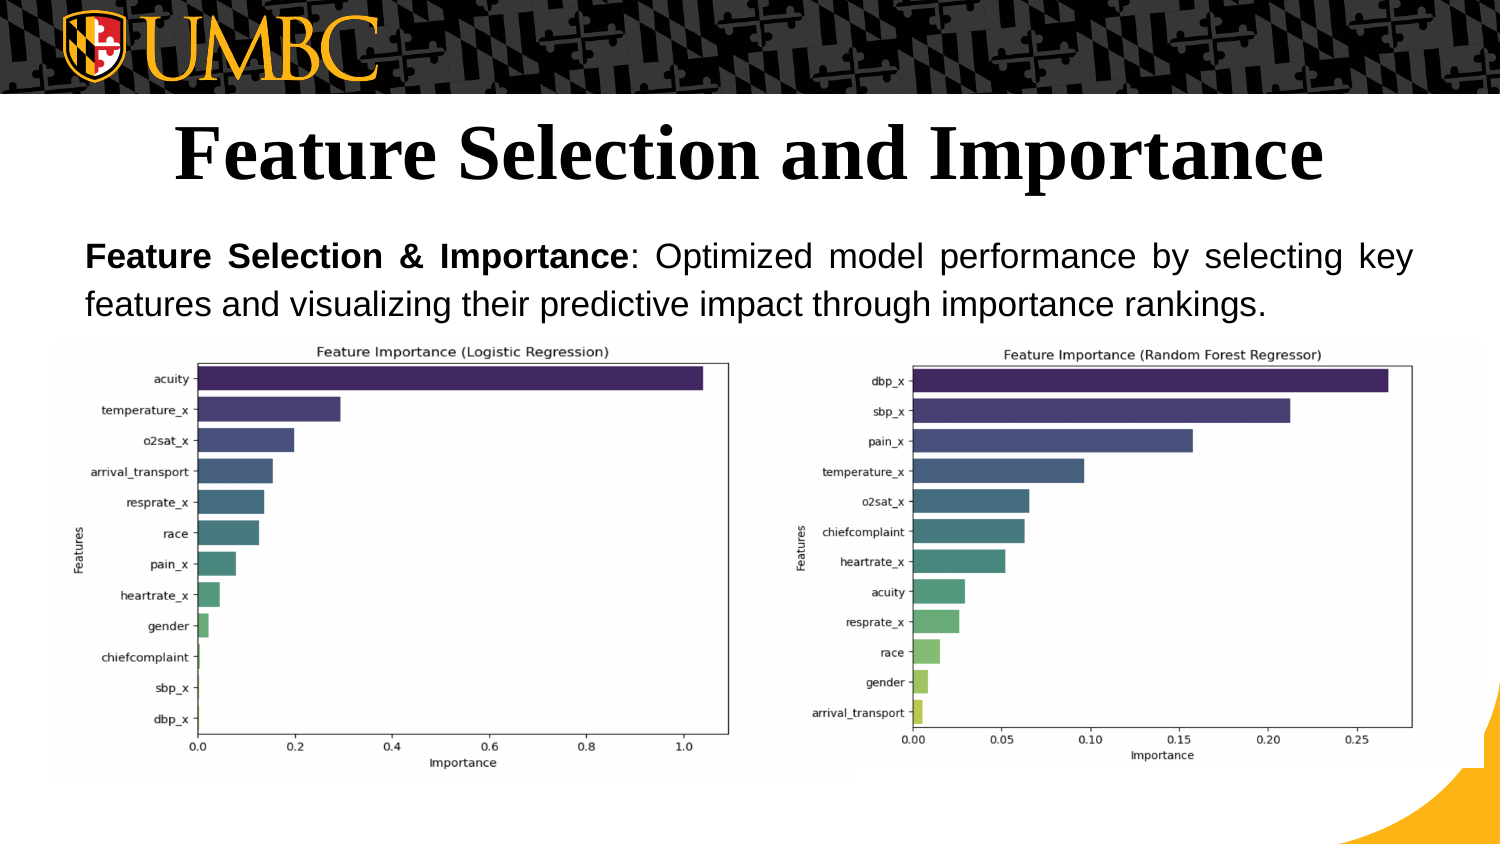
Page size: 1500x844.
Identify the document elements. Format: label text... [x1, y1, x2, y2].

title Feature Selection and Importance [51, 106, 1449, 201]
picture [50, 342, 1500, 844]
list Feature Selection & Importance: Optimized model performance by selecting key features and visualizing their predictive impact through importance rankings. [51, 211, 1430, 341]
picture [0, 0, 1500, 94]
